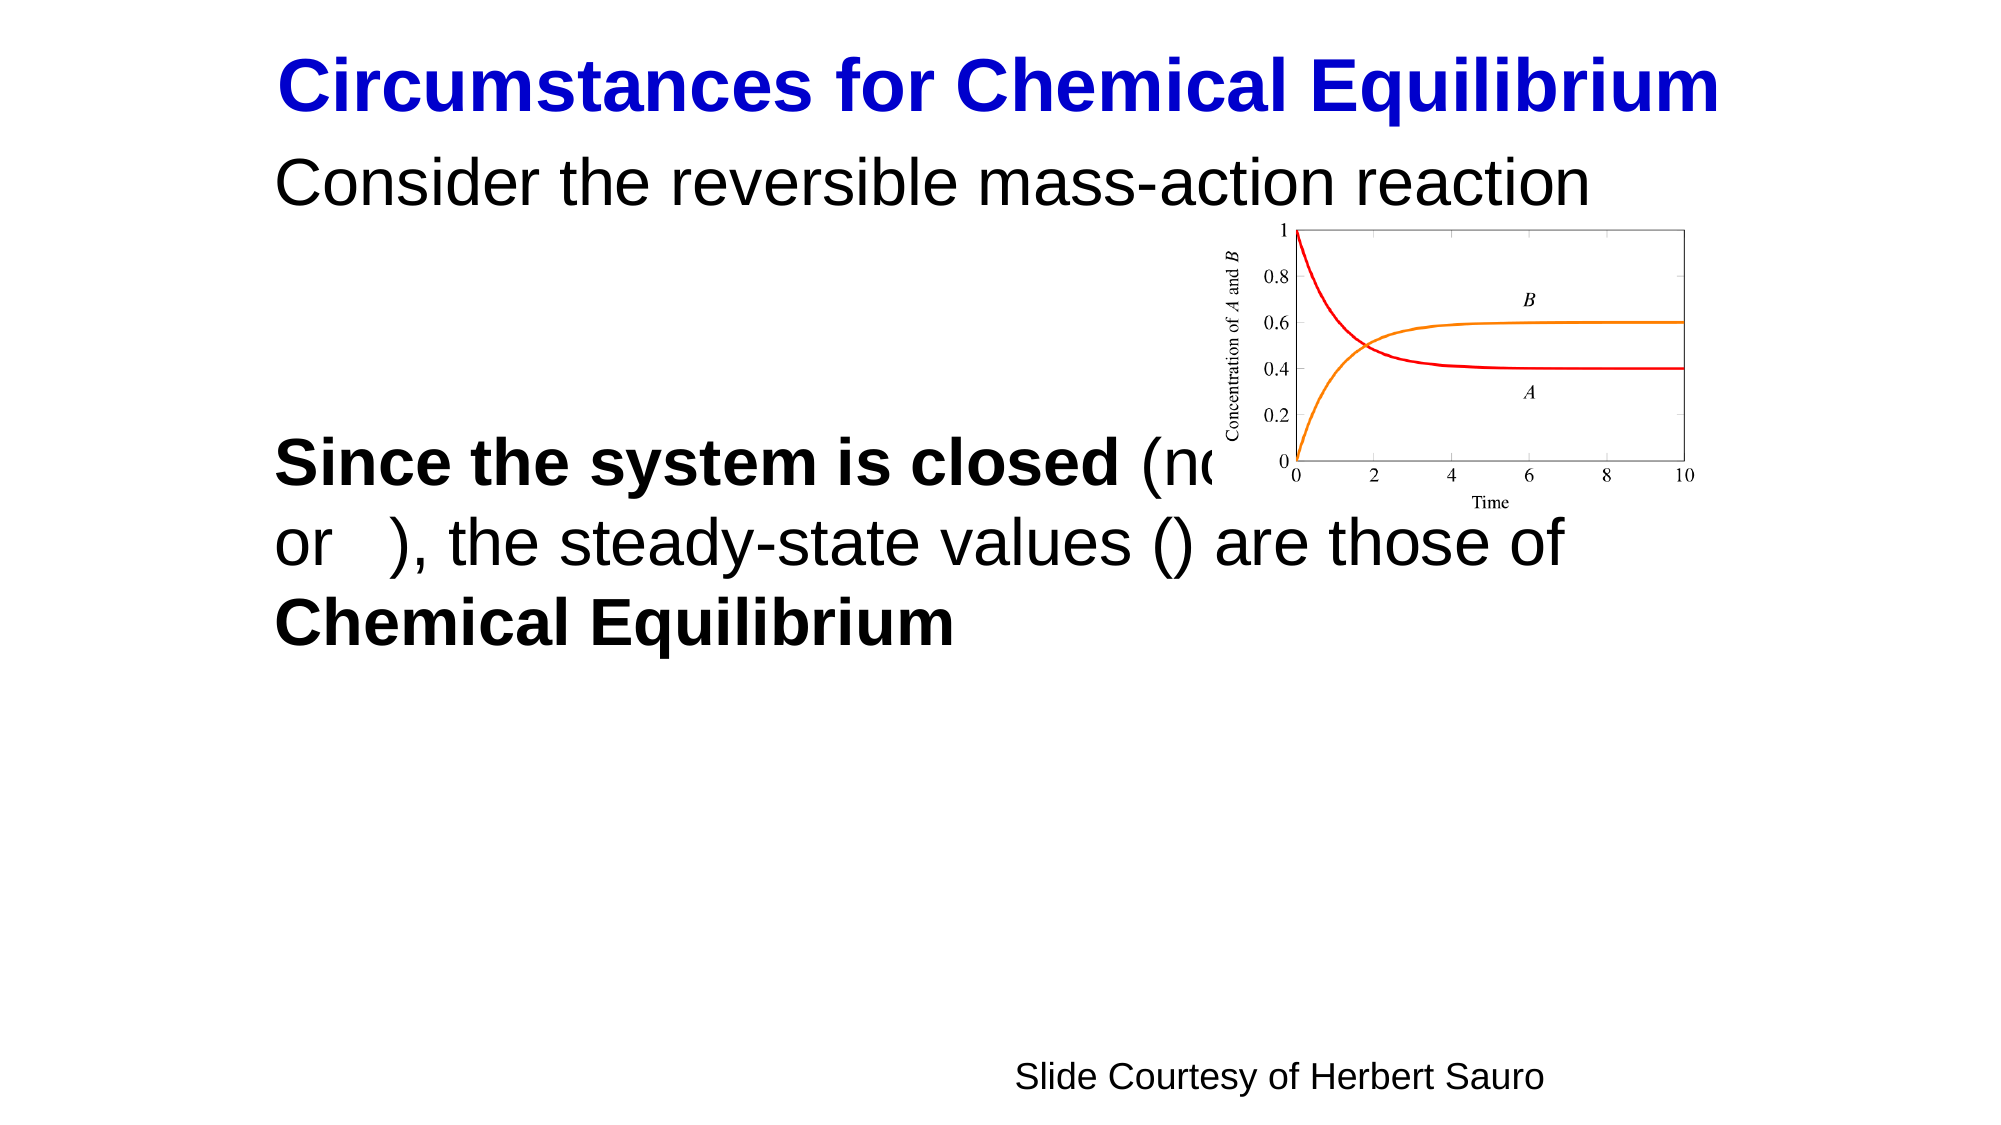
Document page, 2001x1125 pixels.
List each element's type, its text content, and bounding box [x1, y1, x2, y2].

title Circumstances for Chemical Equilibrium [249, 0, 1750, 164]
picture [1212, 210, 1723, 512]
text_box Slide Courtesy of Herbert Sauro [999, 1044, 1600, 1105]
